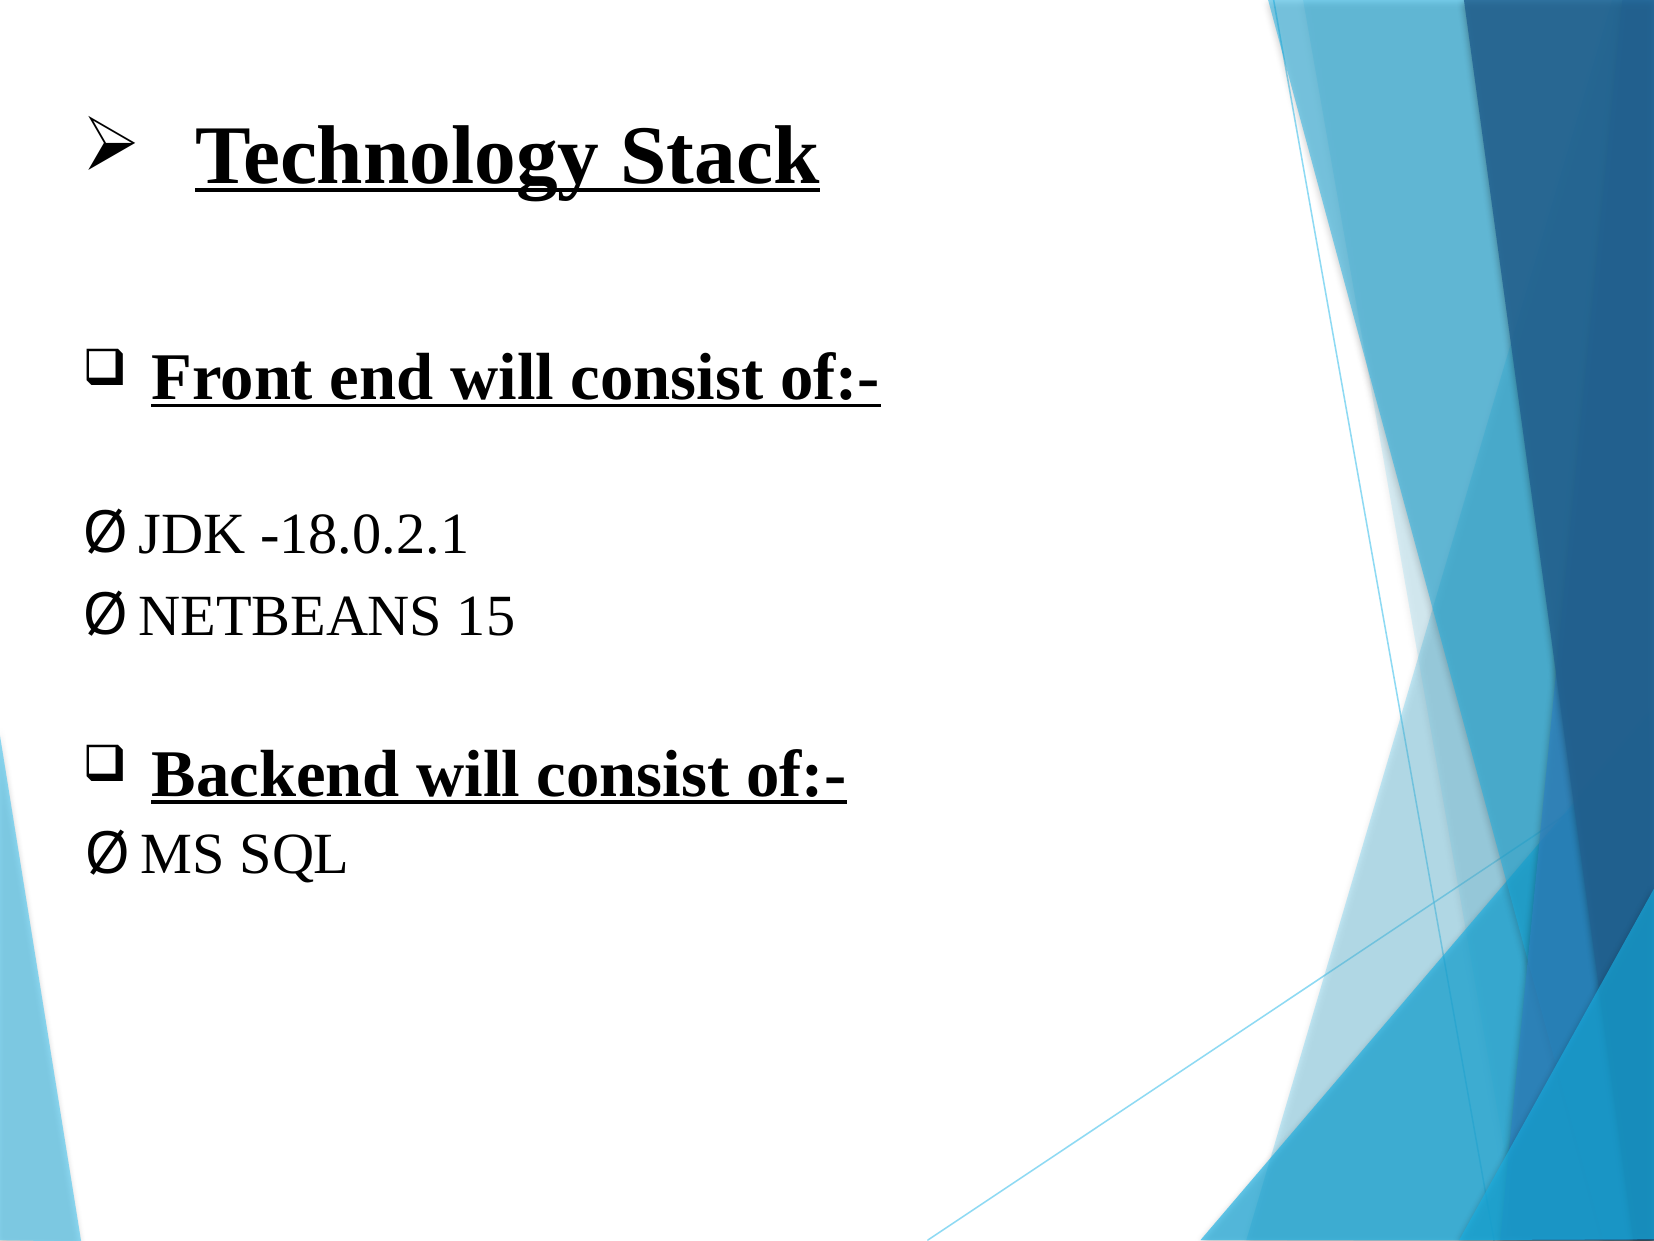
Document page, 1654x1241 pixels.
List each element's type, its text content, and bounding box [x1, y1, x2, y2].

text_box Front end will consist of:- JDK -18.0.2.1 NETBEANS 15 Backend will consist of:- MS SQL [82, 256, 1571, 1109]
text_box Technology Stack [82, 49, 1571, 256]
